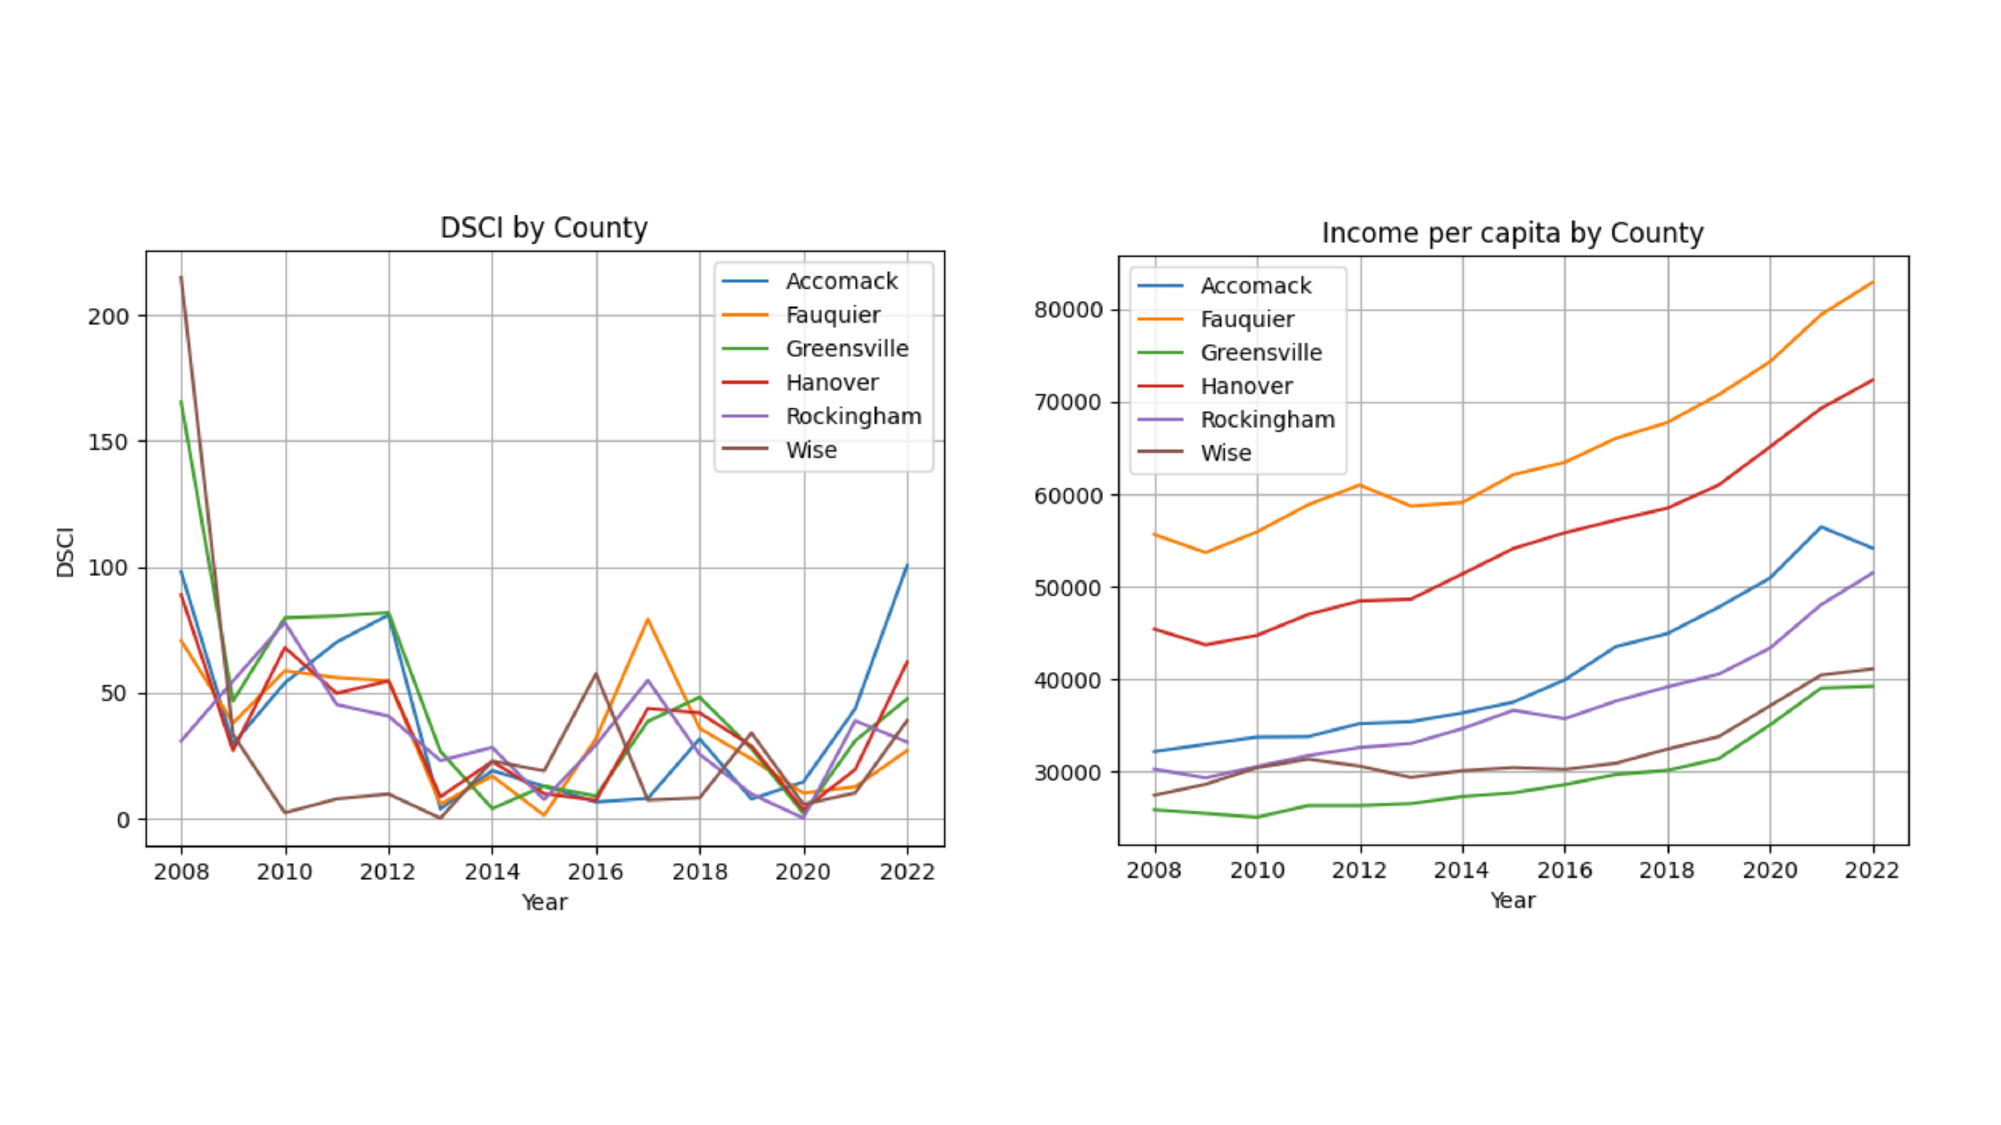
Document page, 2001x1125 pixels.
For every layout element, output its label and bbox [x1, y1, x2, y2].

picture [40, 204, 1977, 921]
